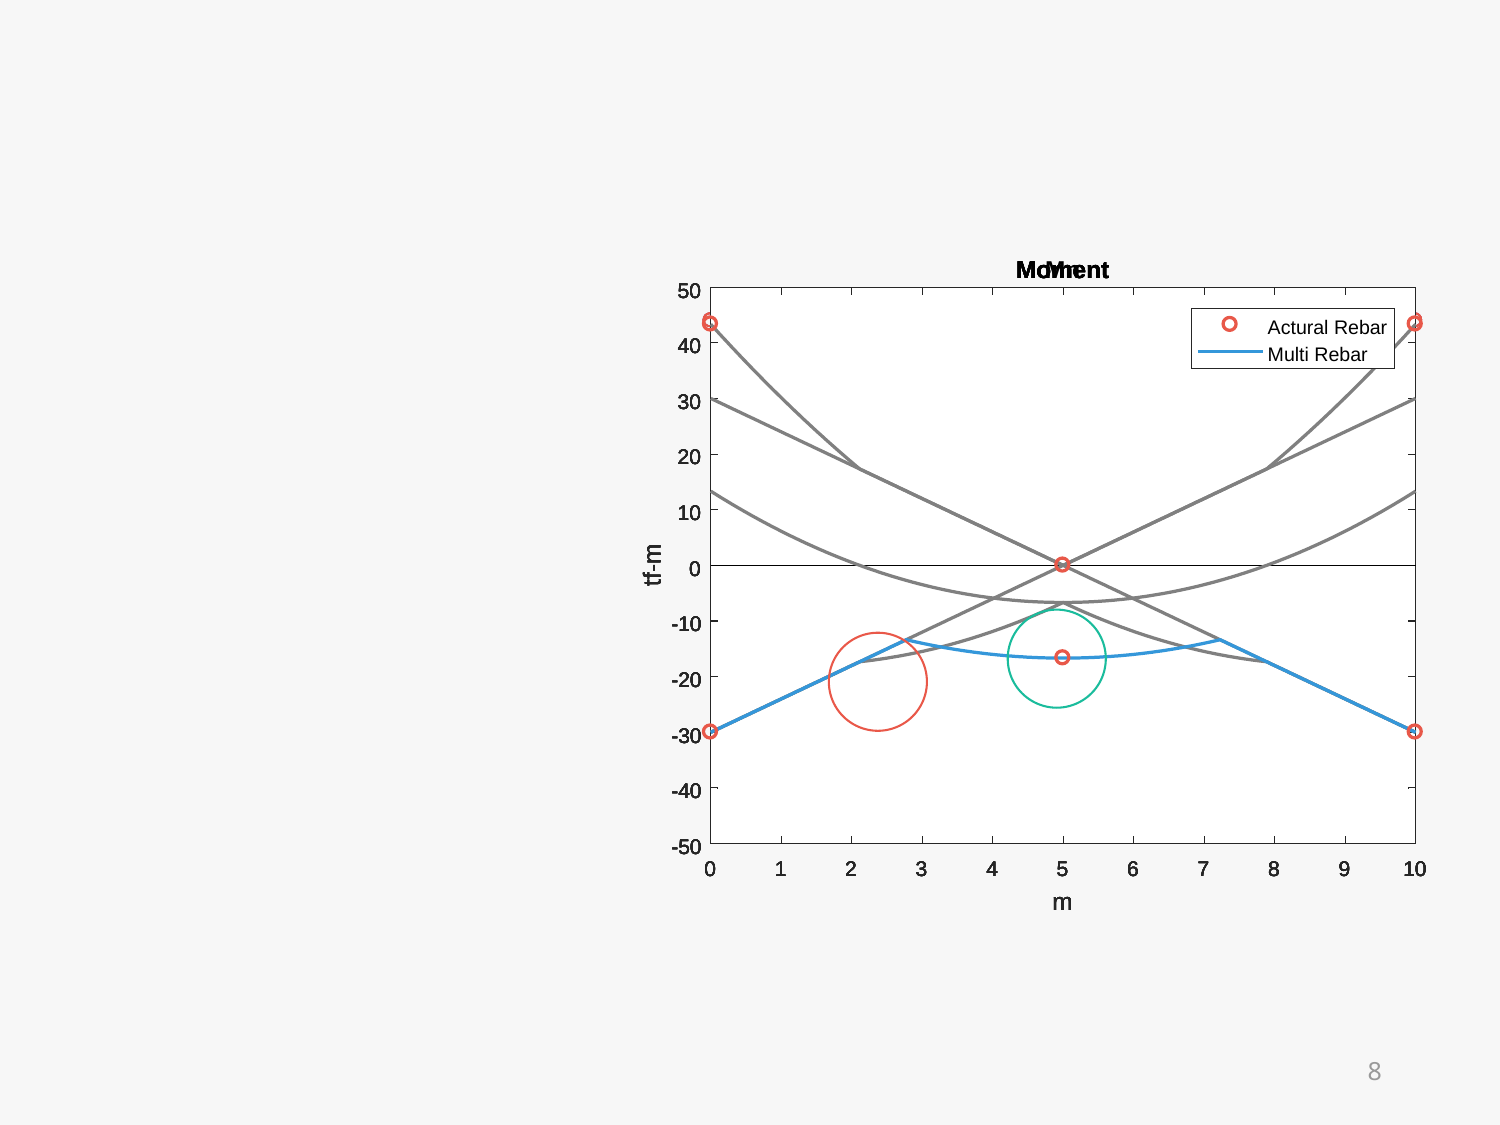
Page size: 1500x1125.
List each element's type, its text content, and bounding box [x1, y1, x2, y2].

slide_number 8 [1059, 1042, 1397, 1103]
picture [592, 236, 1500, 917]
